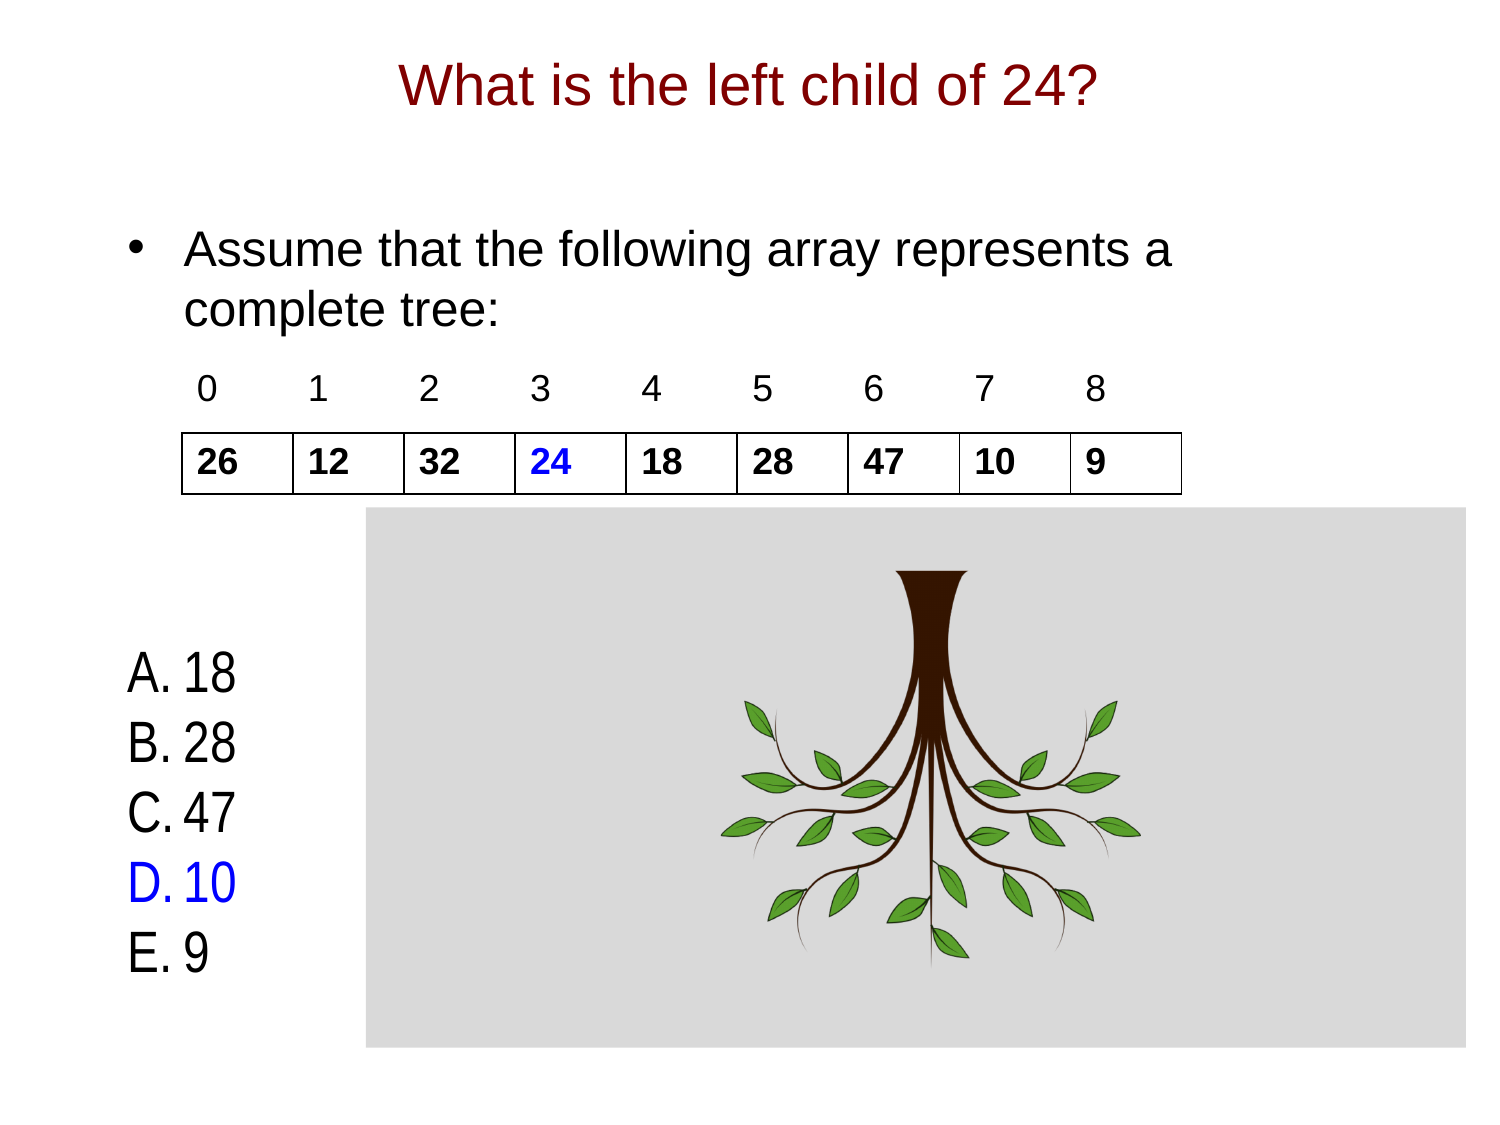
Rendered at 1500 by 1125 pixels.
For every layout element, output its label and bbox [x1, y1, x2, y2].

title [112, 12, 1386, 152]
table_header [1071, 434, 1181, 493]
table_header [294, 434, 403, 493]
table_header [516, 434, 625, 493]
table_header [960, 434, 1070, 493]
table_header [849, 434, 959, 493]
table_header [627, 434, 736, 493]
table_header [182, 360, 1182, 420]
table_header [405, 434, 514, 493]
text_box [112, 209, 1386, 404]
picture [720, 569, 1141, 969]
text_box [112, 507, 1466, 1048]
table_header [738, 434, 847, 493]
table_header [183, 434, 292, 493]
